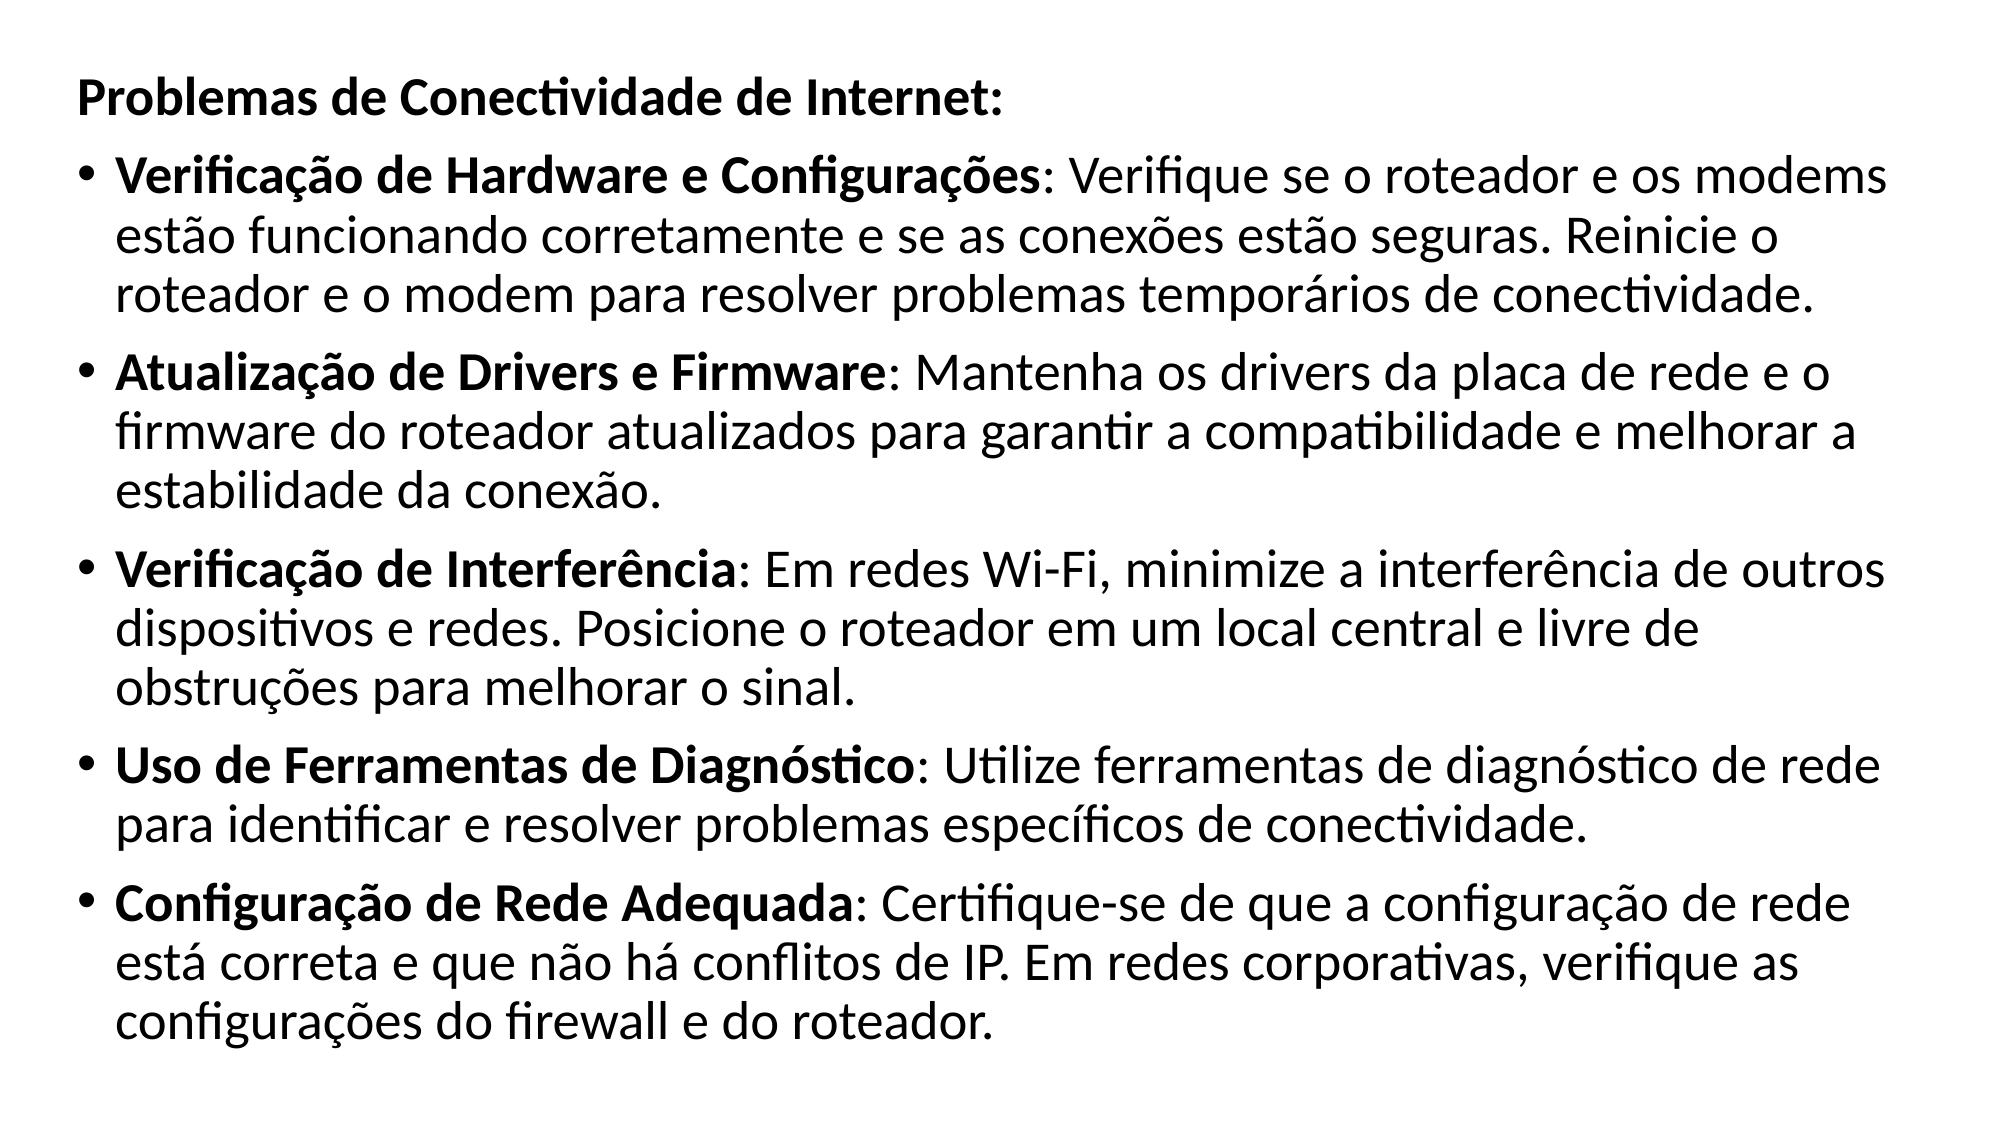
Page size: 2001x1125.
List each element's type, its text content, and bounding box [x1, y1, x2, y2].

list Problemas de Conectividade de Internet: Verificação de Hardware e Configurações: Verifique se o roteador e os modems estão funcionando corretamente e se as conexões estão seguras. Reinicie o roteador e o modem para resolver problemas temporários de conectividade. Atualização de Drivers e Firmware: Mantenha os drivers da placa de rede e o firmware do roteador atualizados para garantir a compatibilidade e melhorar a estabilidade da conexão. Verificação de Interferência: Em redes Wi-Fi, minimize a interferência de outros dispositivos e redes. Posicione o roteador em um local central e livre de obstruções para melhorar o sinal. Uso de Ferramentas de Diagnóstico: Utilize ferramentas de diagnóstico de rede para identificar e resolver problemas específicos de conectividade. Configuração de Rede Adequada: Certifique-se de que a configuração de rede está correta e que não há conflitos de IP. Em redes corporativas, verifique as configurações do firewall e do roteador. [62, 60, 1949, 1060]
